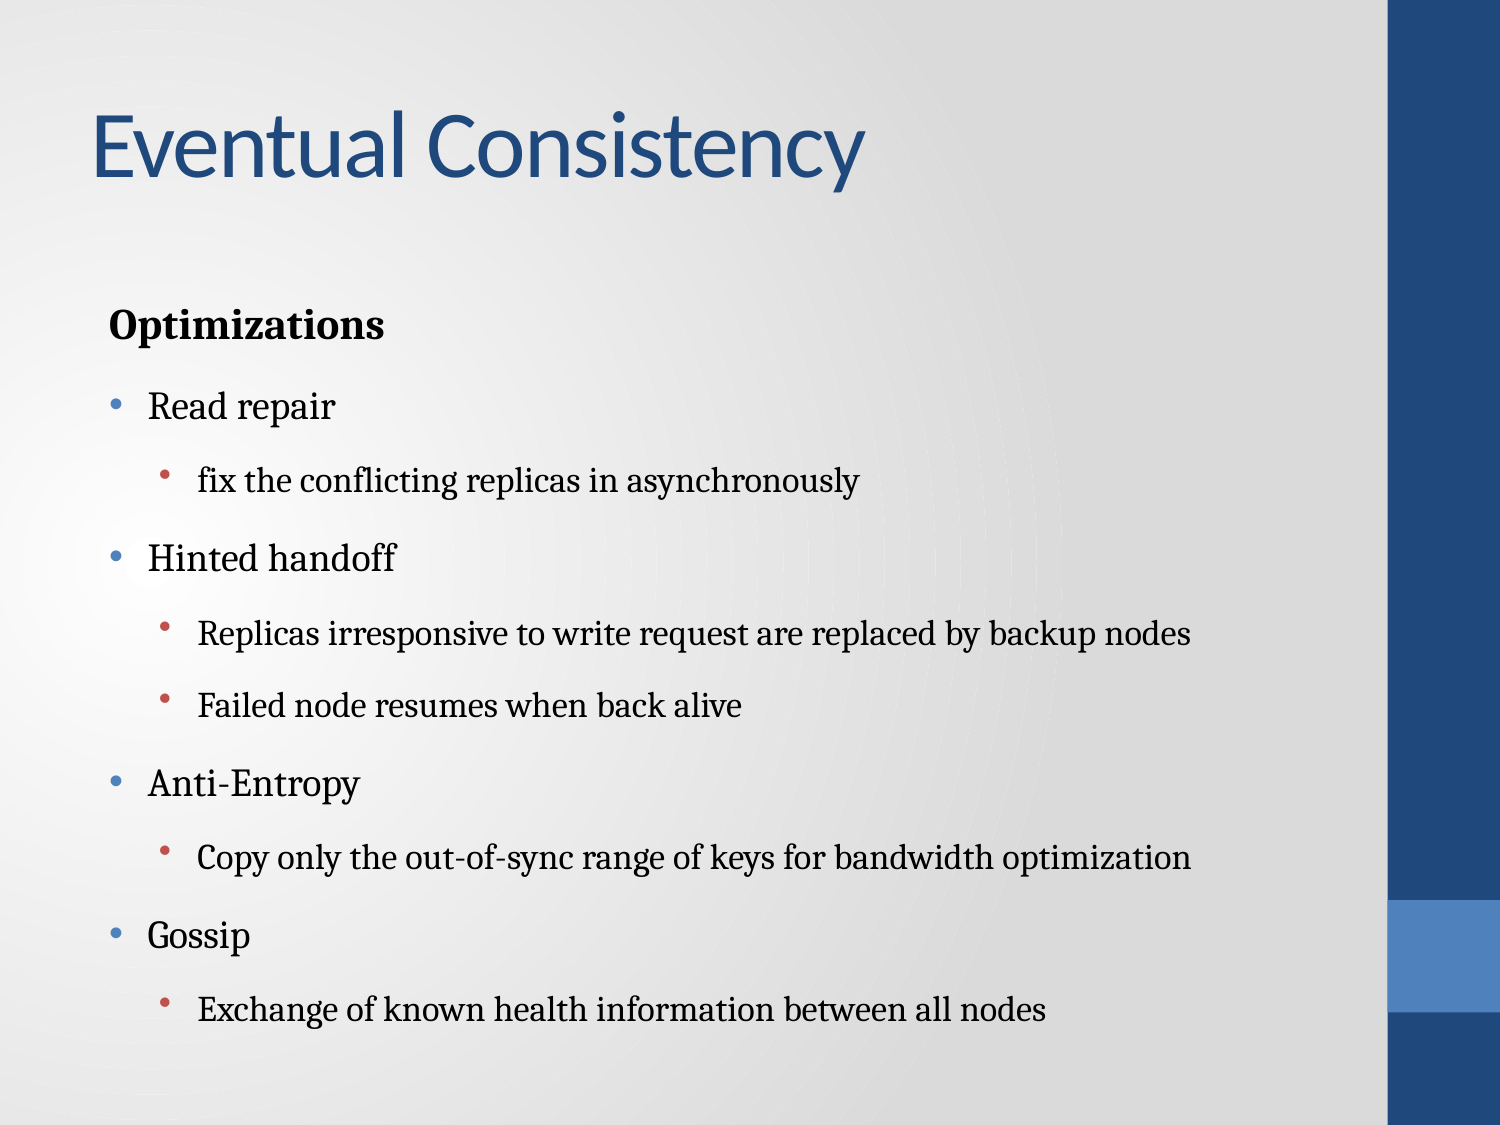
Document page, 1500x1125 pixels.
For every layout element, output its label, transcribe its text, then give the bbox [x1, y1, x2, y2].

list Optimizations Read repair fix the conflicting replicas in asynchronously Hinted handoff Replicas irresponsive to write request are replaced by backup nodes Failed node resumes when back alive Anti-Entropy Copy only the out-of-sync range of keys for bandwidth optimization Gossip Exchange of known health information between all nodes [75, 262, 1325, 1050]
title Eventual Consistency [75, 45, 1325, 233]
